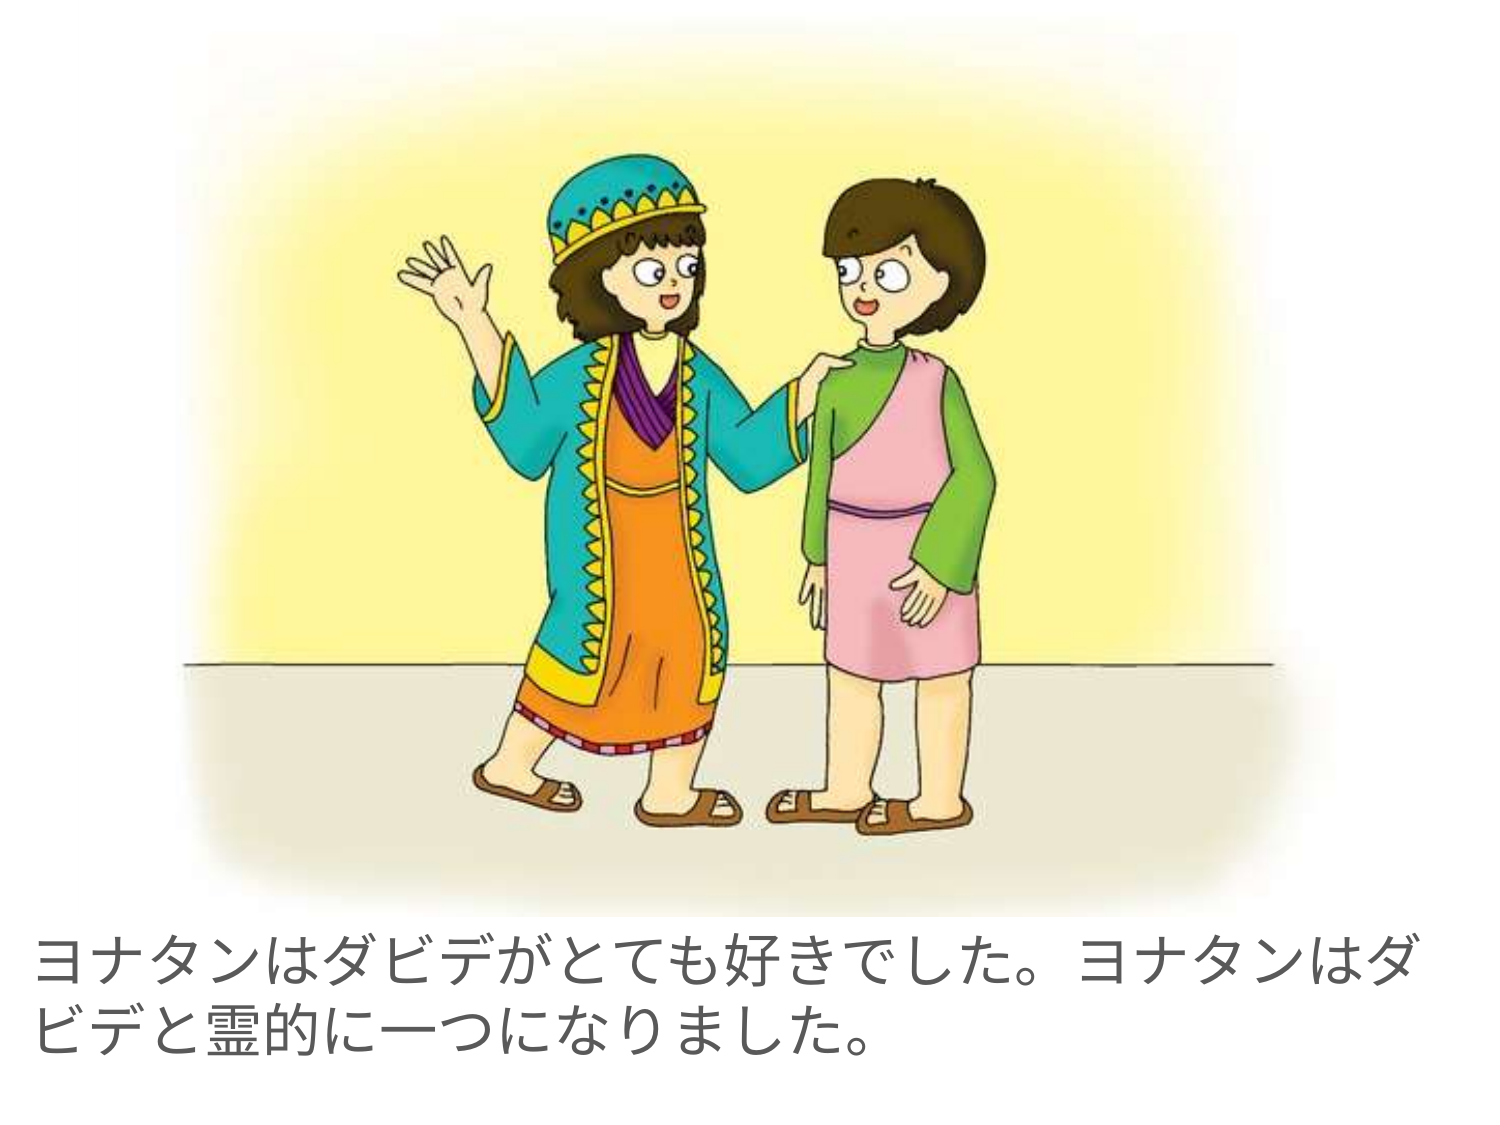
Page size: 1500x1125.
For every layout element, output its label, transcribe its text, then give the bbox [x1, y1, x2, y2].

text_box ヨナタンはダビデがとても好きでした。ヨナタンはダビデと霊的に一つになりました。 [14, 916, 1486, 1072]
picture [77, 0, 1423, 917]
